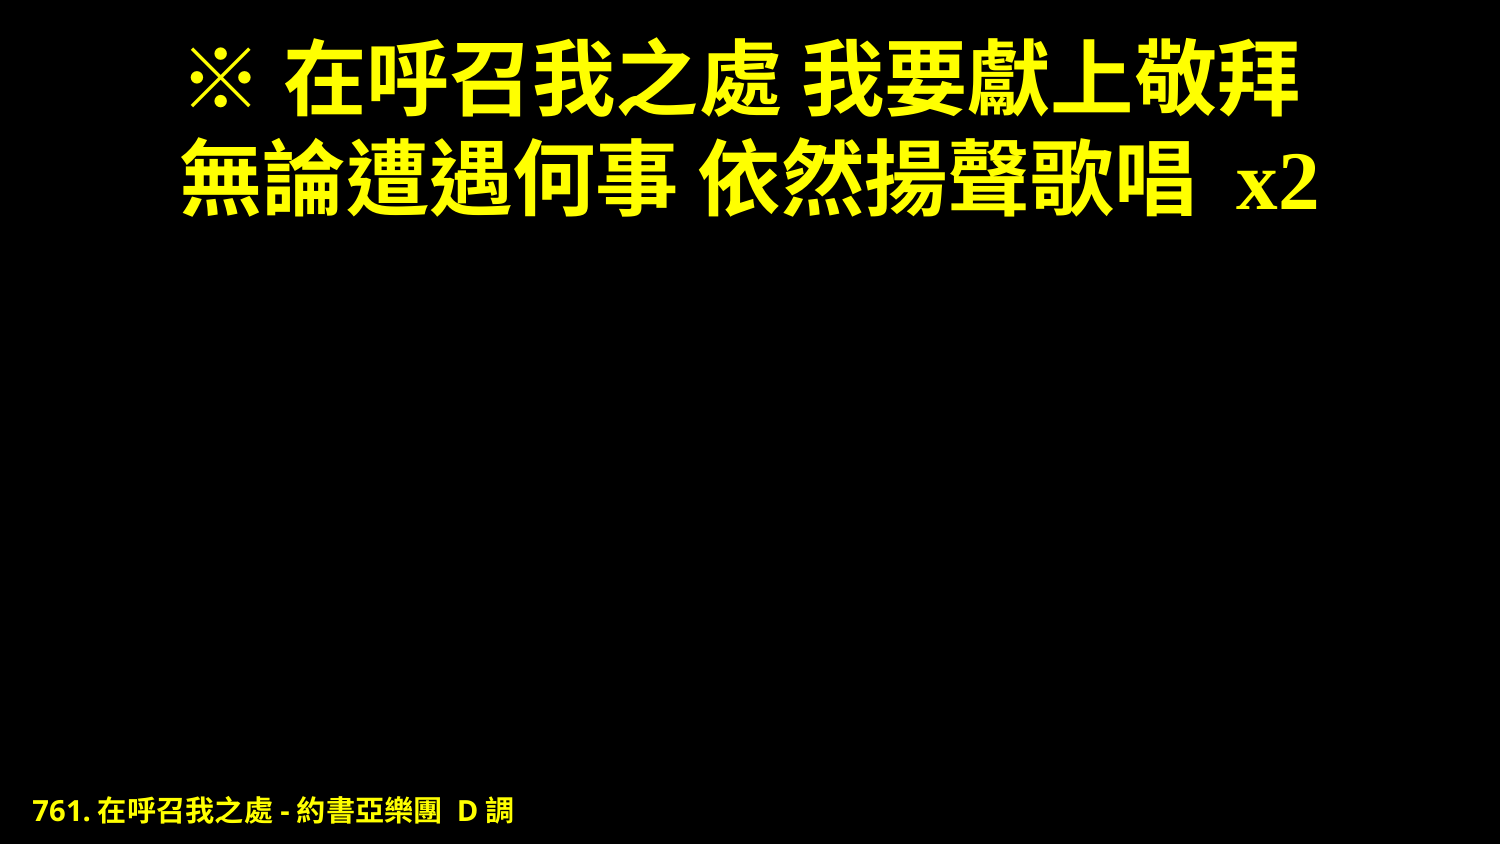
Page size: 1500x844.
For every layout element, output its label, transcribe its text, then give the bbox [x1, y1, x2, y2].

text_box 761.在呼召我之處-約書亞樂團 D調 [17, 784, 656, 835]
title ※在呼召我之處 我要獻上敬拜 無論遭遇何事 依然揚聲歌唱 x2 [0, 55, 1500, 197]
